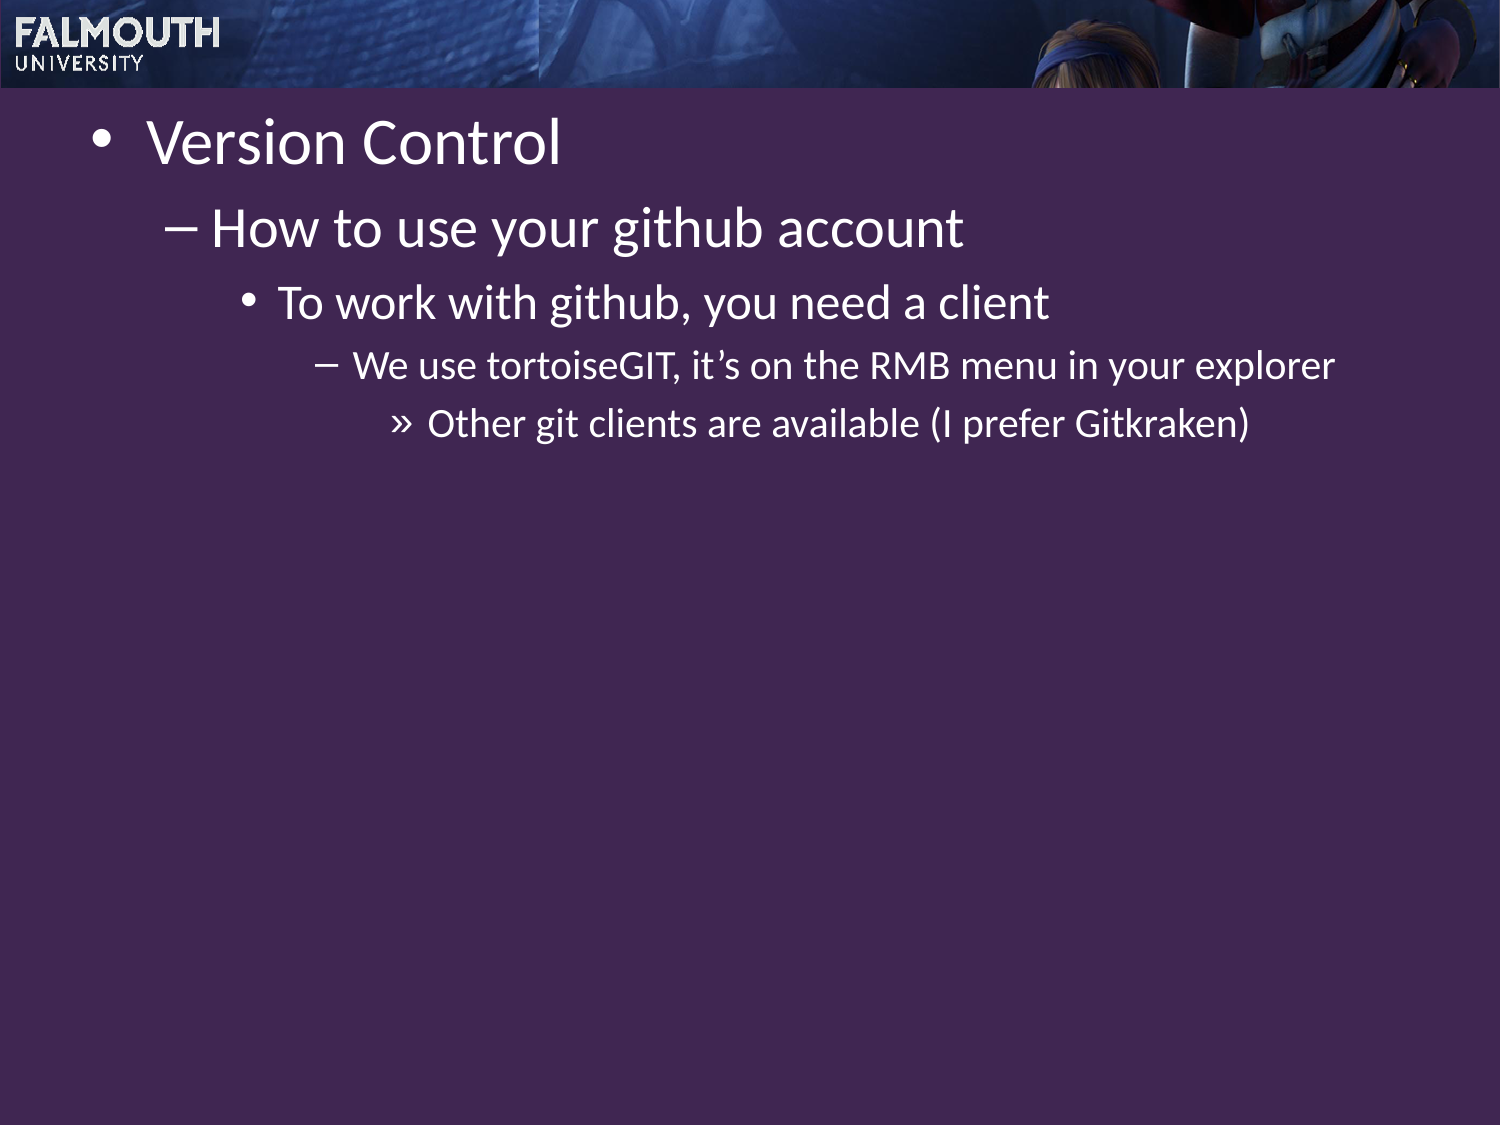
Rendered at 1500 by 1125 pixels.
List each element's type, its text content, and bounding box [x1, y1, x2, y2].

picture [0, 0, 1500, 90]
list Version Control How to use your github account To work with github, you need a client We use tortoiseGIT, it’s on the RMB menu in your explorer Other git clients are available (I prefer Gitkraken) [75, 90, 1425, 1106]
